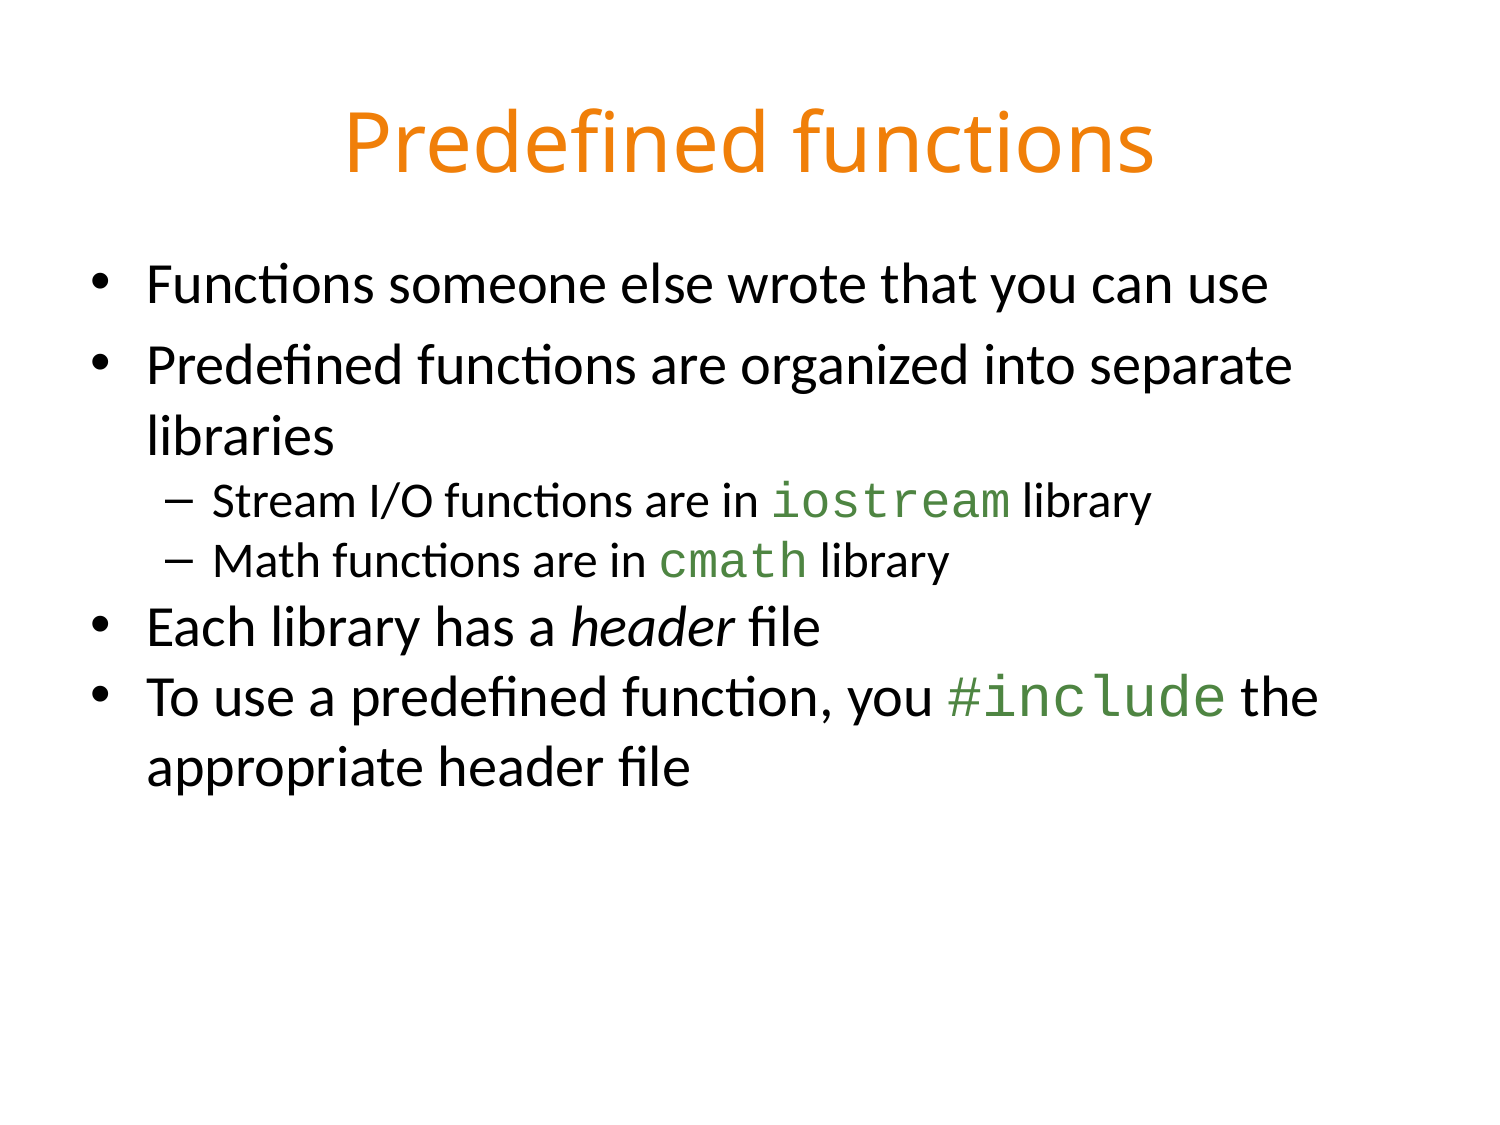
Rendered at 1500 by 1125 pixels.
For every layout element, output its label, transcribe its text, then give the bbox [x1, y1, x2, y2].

title Predefined functions [74, 44, 1426, 233]
list Functions someone else wrote that you can use Predefined functions are organized into separate libraries Stream I/O functions are in iostream library Math functions are in cmath library Each library has a header file To use a predefined function, you #include the appropriate header file [74, 237, 1426, 1006]
